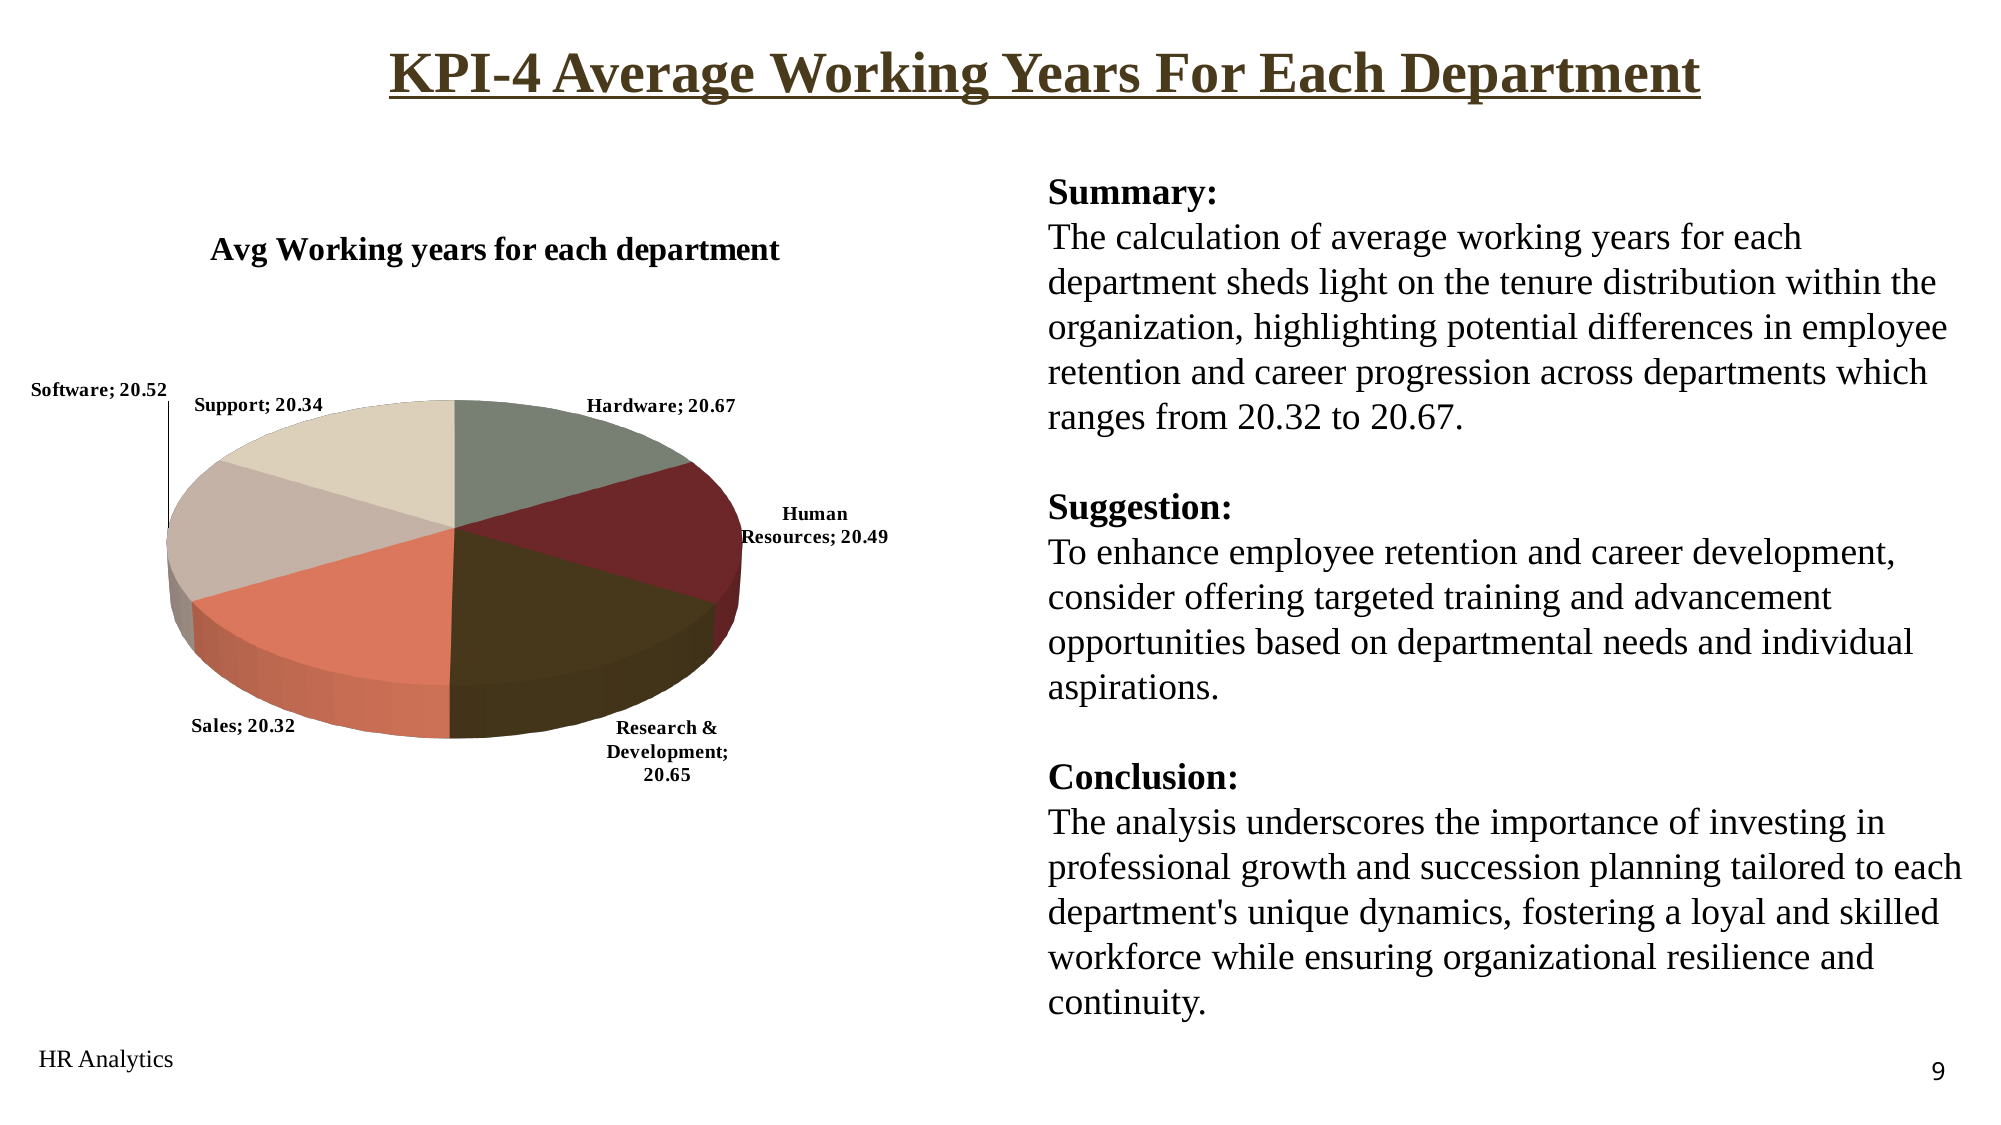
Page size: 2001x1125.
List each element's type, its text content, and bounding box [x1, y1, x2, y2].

chart [0, 198, 991, 880]
text_box Summary: The calculation of average working years for each department sheds light on the tenure distribution within the organization, highlighting potential differences in employee retention and career progression across departments which ranges from 20.32 to 20.67. Suggestion: To enhance employee retention and career development, consider offering targeted training and advancement opportunities based on departmental needs and individual aspirations. Conclusion: The analysis underscores the importance of investing in professional growth and succession planning tailored to each department's unique dynamics, fostering a loyal and skilled workforce while ensuring organizational resilience and continuity. [1033, 159, 1988, 1030]
slide_number 9 [1510, 1042, 1961, 1103]
footer HR Analytics [23, 1057, 699, 1118]
title KPI-4 Average Working Years For Each Department [360, 37, 1730, 110]
